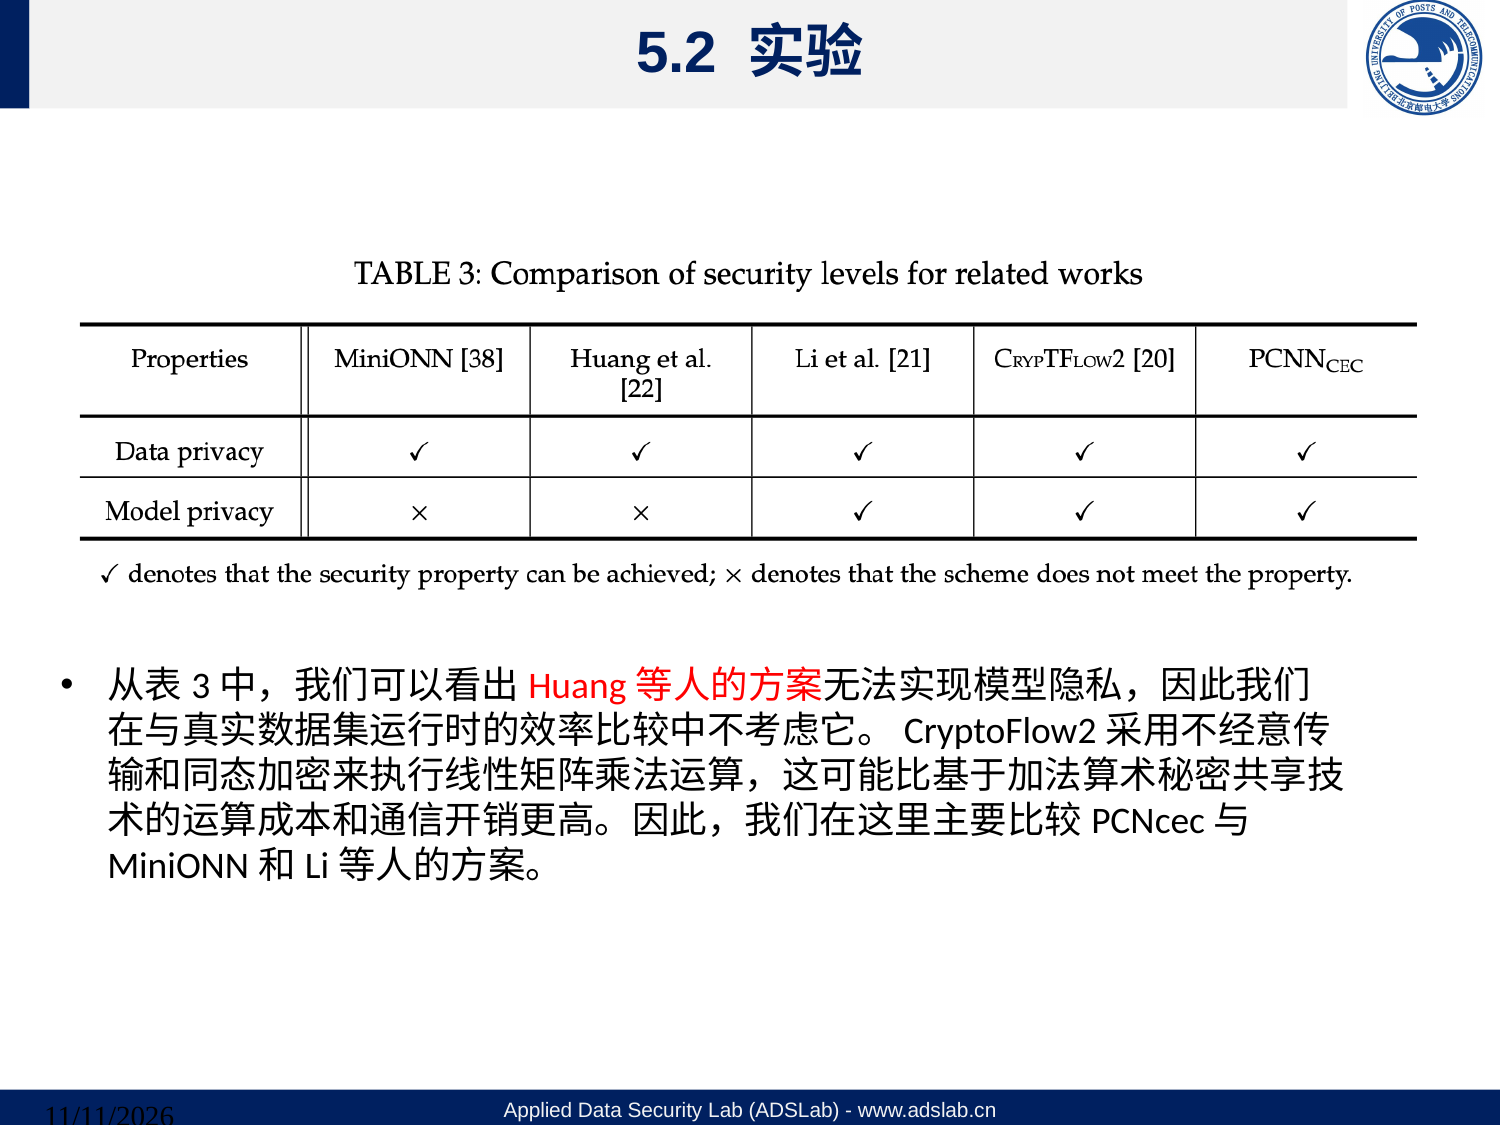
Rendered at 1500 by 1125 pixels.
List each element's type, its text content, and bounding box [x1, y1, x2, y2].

picture [58, 234, 1441, 602]
slide_number [1234, 1089, 1471, 1125]
picture [1363, 0, 1485, 118]
text_box 从表3中，我们可以看出Huang等人的方案无法实现模型隐私，因此我们在与真实数据集运行时的效率比较中不考虑它。CryptoFlow2采用不经意传输和同态加密来执行线性矩阵乘法运算，这可能比基于加法算术秘密共享技术的运算成本和通信开销更高。因此，我们在这里主要比较PCNcec与MiniONN和Li等人的方案。 [45, 654, 1361, 894]
footer Applied Data Security Lab (ADSLab) - www.adslab.cn [336, 1089, 1164, 1125]
title 5.2 实验 [117, 0, 1383, 100]
slide_number [29, 1089, 266, 1125]
